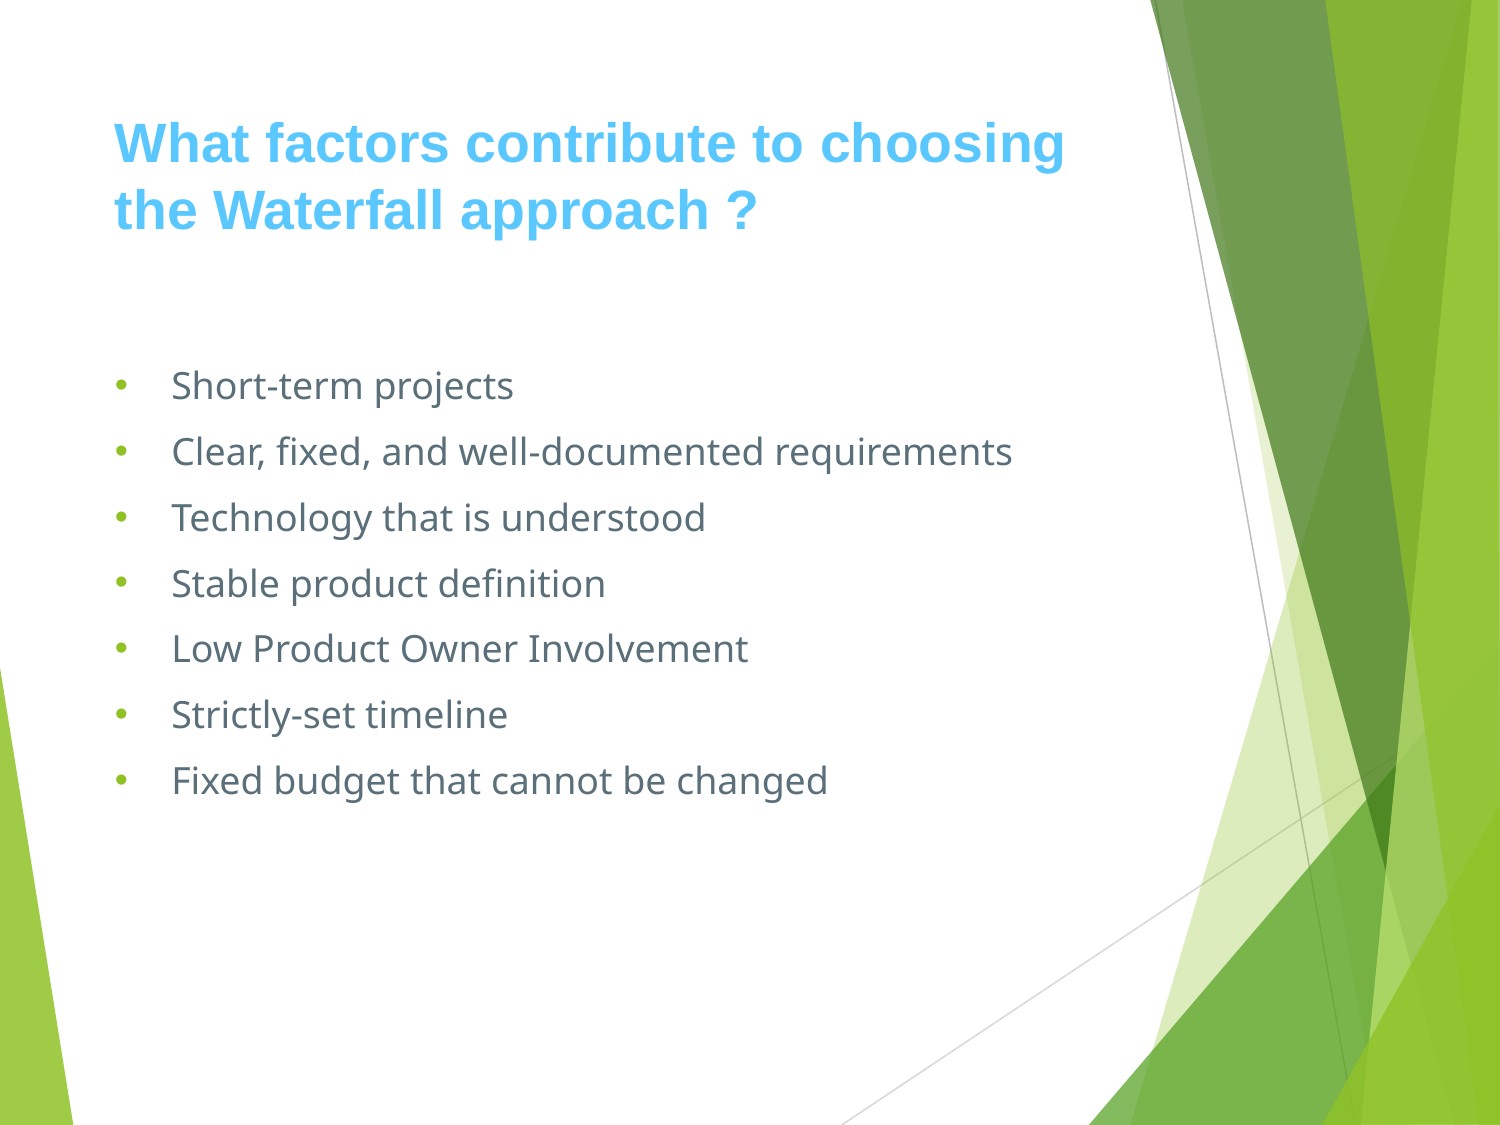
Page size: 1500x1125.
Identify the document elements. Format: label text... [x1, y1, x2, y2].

title What factors contribute to choosing the Waterfall approach ? [99, 99, 1142, 317]
list Short-term projects Clear, fixed, and well-documented requirements Technology that is understood Stable product definition Low Product Owner Involvement Strictly-set timeline Fixed budget that cannot be changed [99, 354, 1142, 992]
